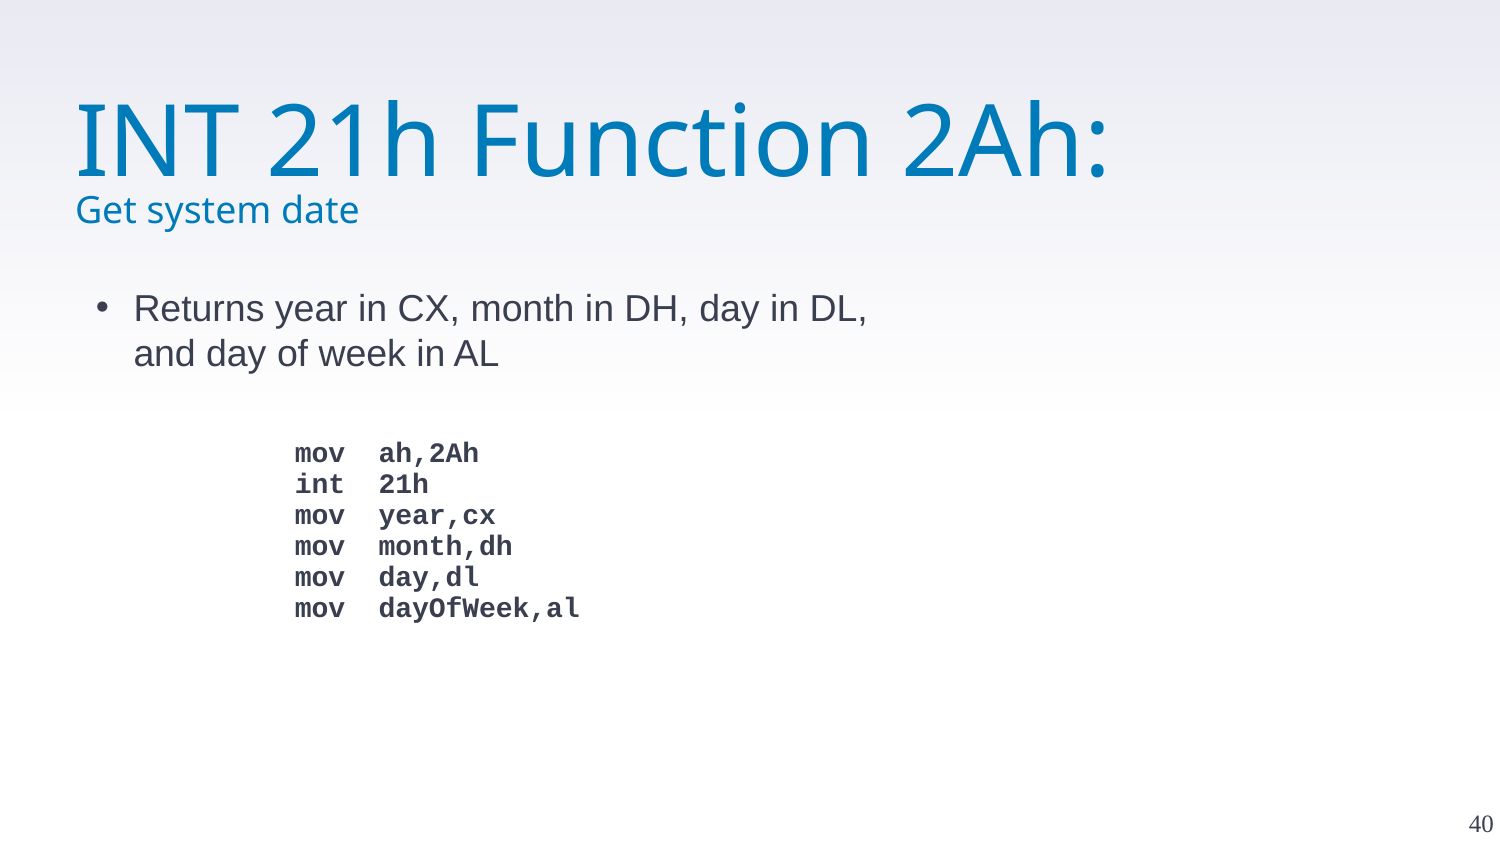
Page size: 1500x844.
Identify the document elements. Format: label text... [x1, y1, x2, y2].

title INT 21h Function 2Ah: Get system date [75, 99, 1419, 277]
text_box Returns year in CX, month in DH, day in DL, and day of week in AL [81, 276, 953, 437]
text_box mov ah,2Ah int 21h mov year,cx mov month,dh mov day,dl mov dayOfWeek,al [278, 437, 813, 671]
slide_number 40 [1418, 760, 1494, 838]
